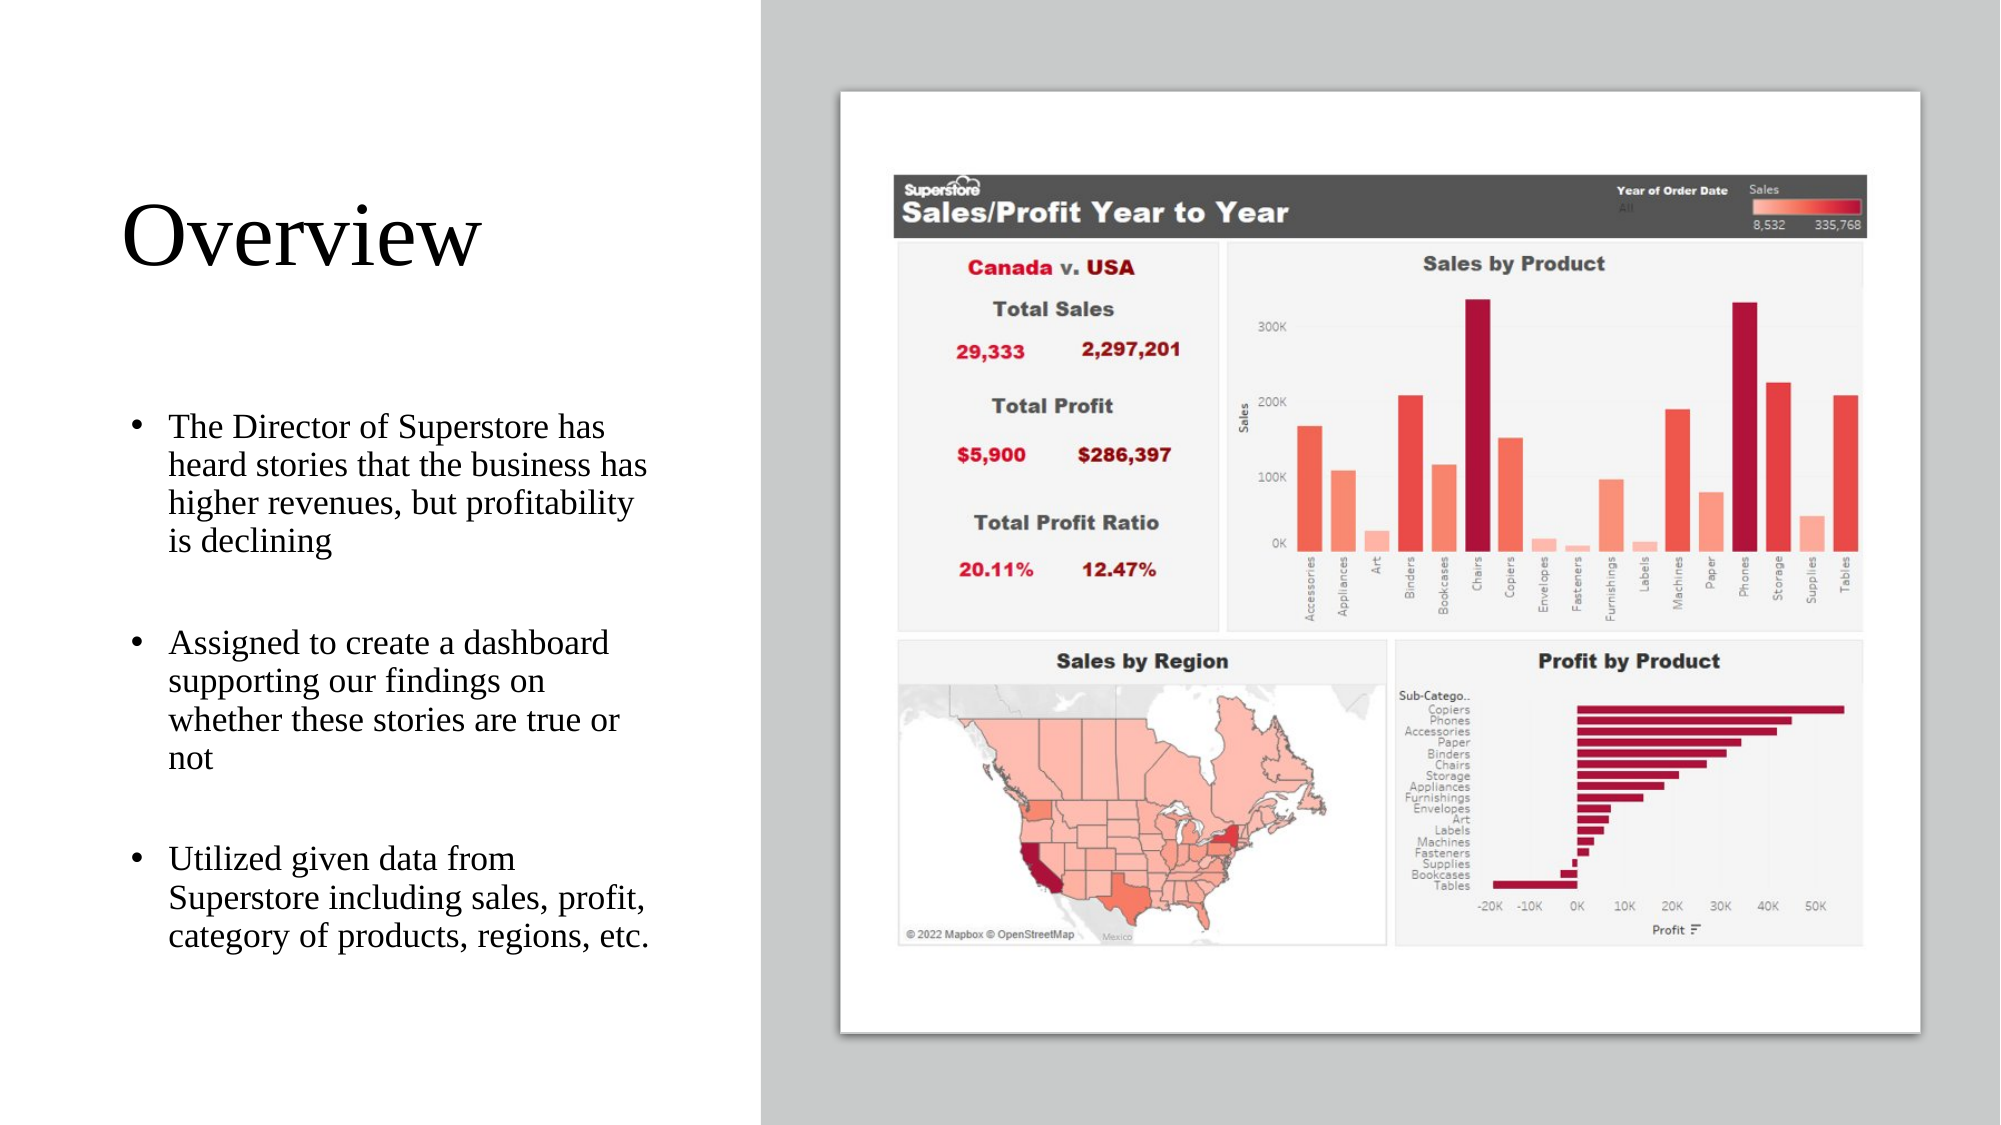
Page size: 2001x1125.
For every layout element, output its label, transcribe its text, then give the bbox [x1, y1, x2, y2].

text_box [760, 0, 2000, 1125]
picture [886, 167, 1875, 958]
text_box The Director of Superstore has heard stories that the business has higher revenues, but profitability is declining Assigned to create a dashboard supporting our findings on whether these stories are true or not Utilized given data from Superstore including sales, profit, category of products, regions, etc. [106, 399, 682, 1021]
text_box [839, 90, 1922, 1034]
title Overview [106, 103, 682, 370]
